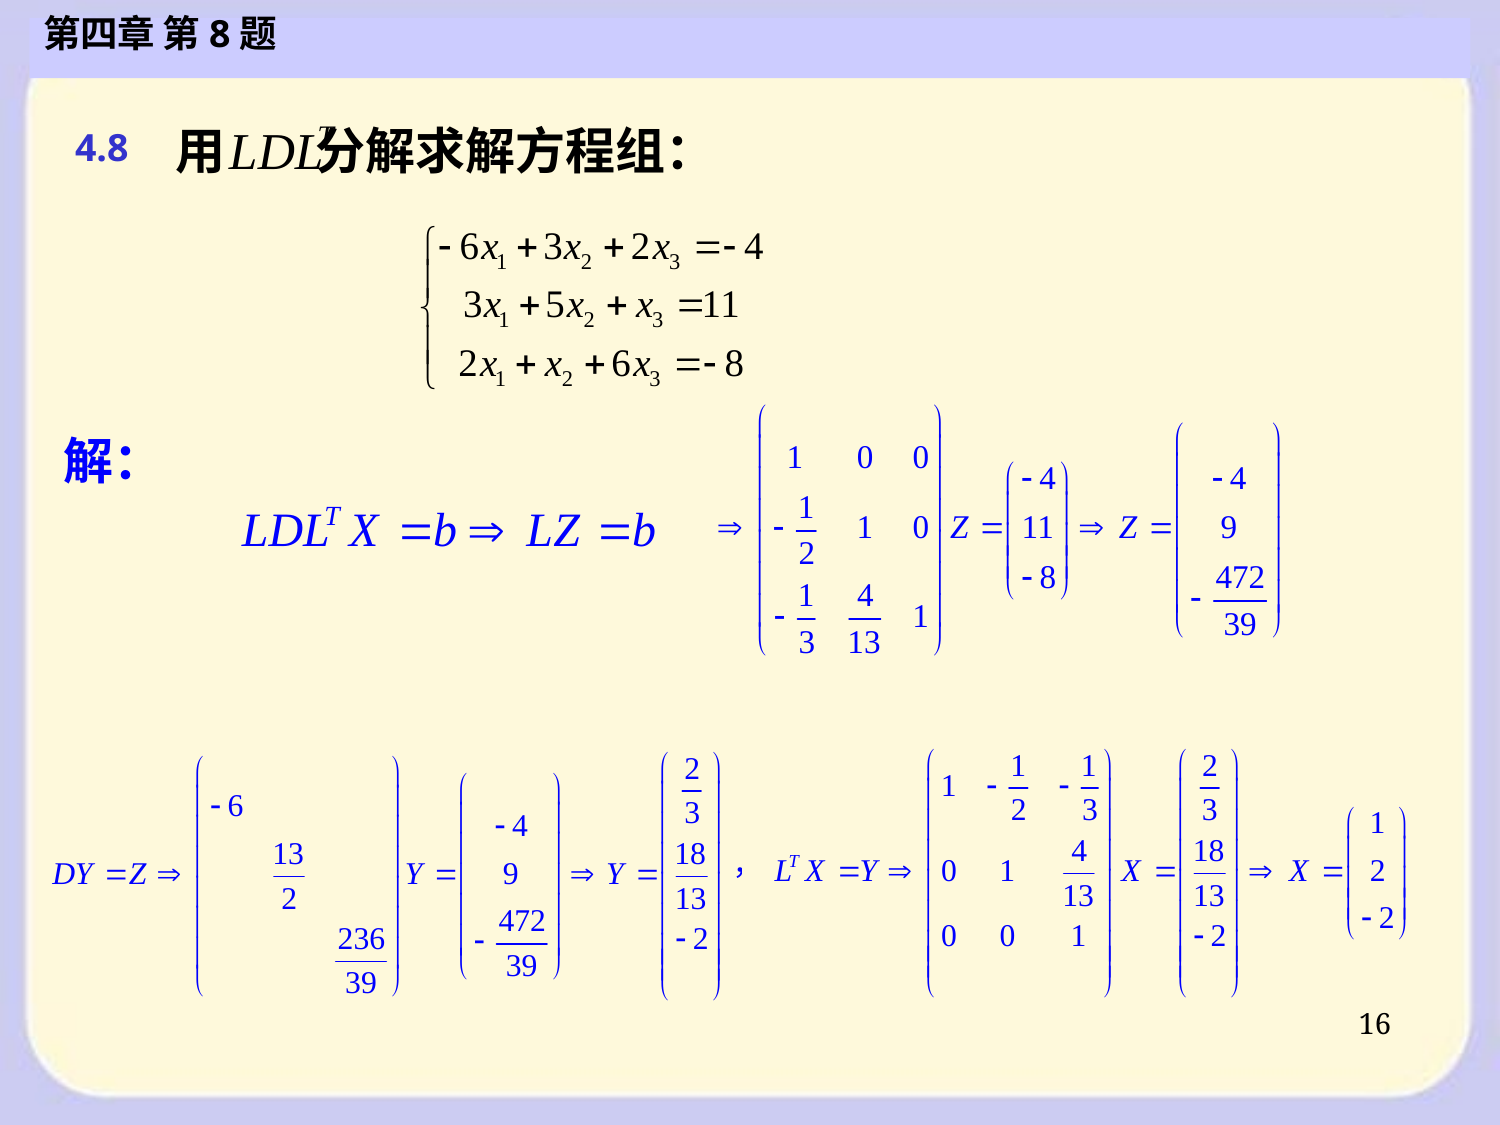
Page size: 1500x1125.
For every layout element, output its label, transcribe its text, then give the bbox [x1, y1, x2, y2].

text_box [232, 494, 665, 559]
text_box 用 分解求解方程组： [160, 112, 731, 188]
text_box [411, 217, 769, 399]
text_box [768, 743, 1417, 1004]
text_box [29, 17, 1471, 79]
text_box 4.8 [60, 116, 144, 177]
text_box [712, 398, 1289, 664]
slide_number 16 [1352, 1012, 1395, 1125]
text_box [46, 746, 742, 1007]
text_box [219, 113, 349, 179]
text_box 解： [49, 392, 181, 488]
picture [0, 0, 1500, 1125]
text_box 第四章 第8题 [41, 8, 667, 56]
